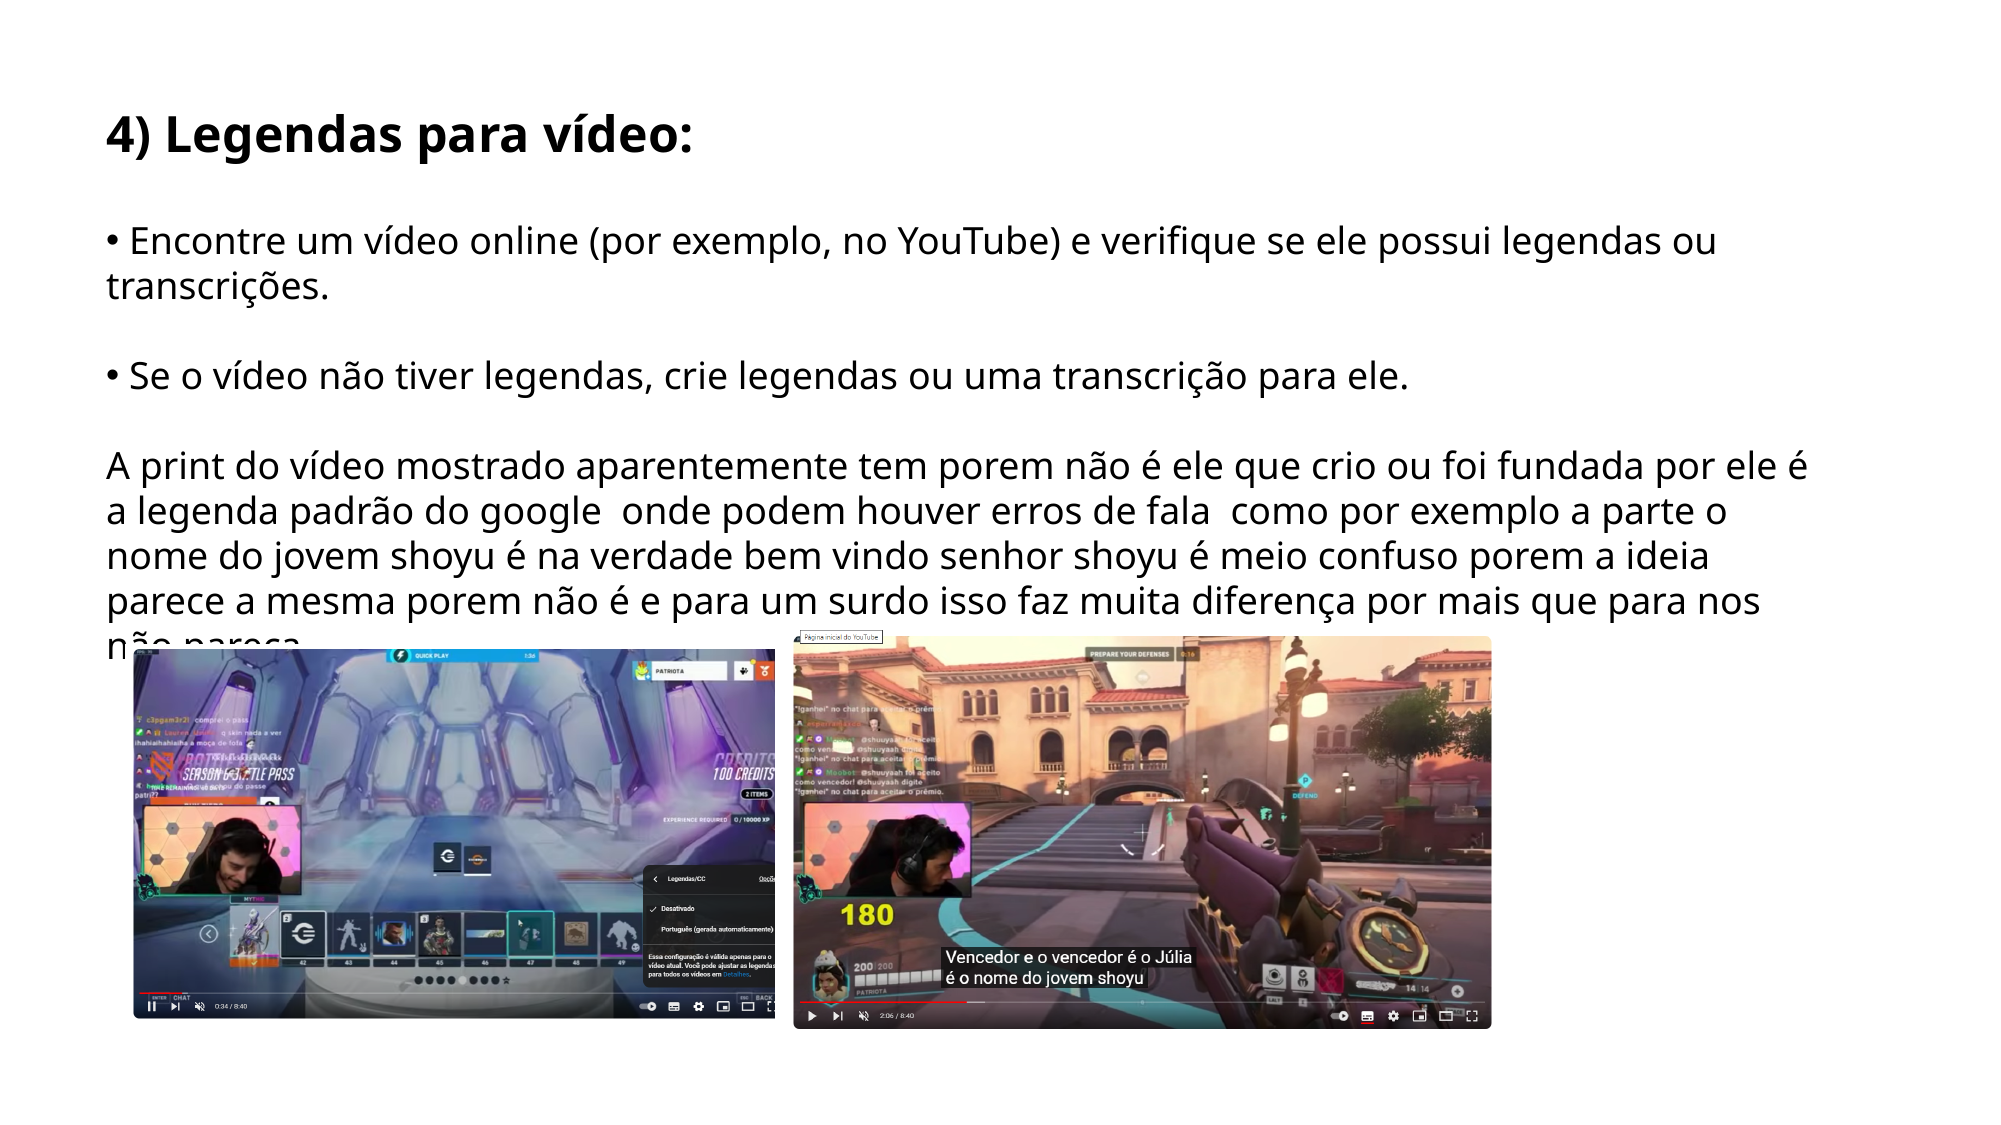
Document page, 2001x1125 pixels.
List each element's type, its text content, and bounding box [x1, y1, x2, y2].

picture [125, 626, 1492, 1031]
text_box Encontre um vídeo online (por exemplo, no YouTube) e verifique se ele possui legendas ou transcrições. Se o vídeo não tiver legendas, crie legendas ou uma transcrição para ele. A print do vídeo mostrado aparentemente tem porem não é ele que crio ou foi fundada por ele é a legenda padrão do google onde podem houver erros de fala como por exemplo a parte o nome do jovem shoyu é na verdade bem vindo senhor shoyu é meio confuso porem a ideia parece a mesma porem não é e para um surdo isso faz muita diferença por mais que para nos não pareça [91, 209, 1849, 720]
text_box 4) Legendas para vídeo: [91, 94, 971, 170]
